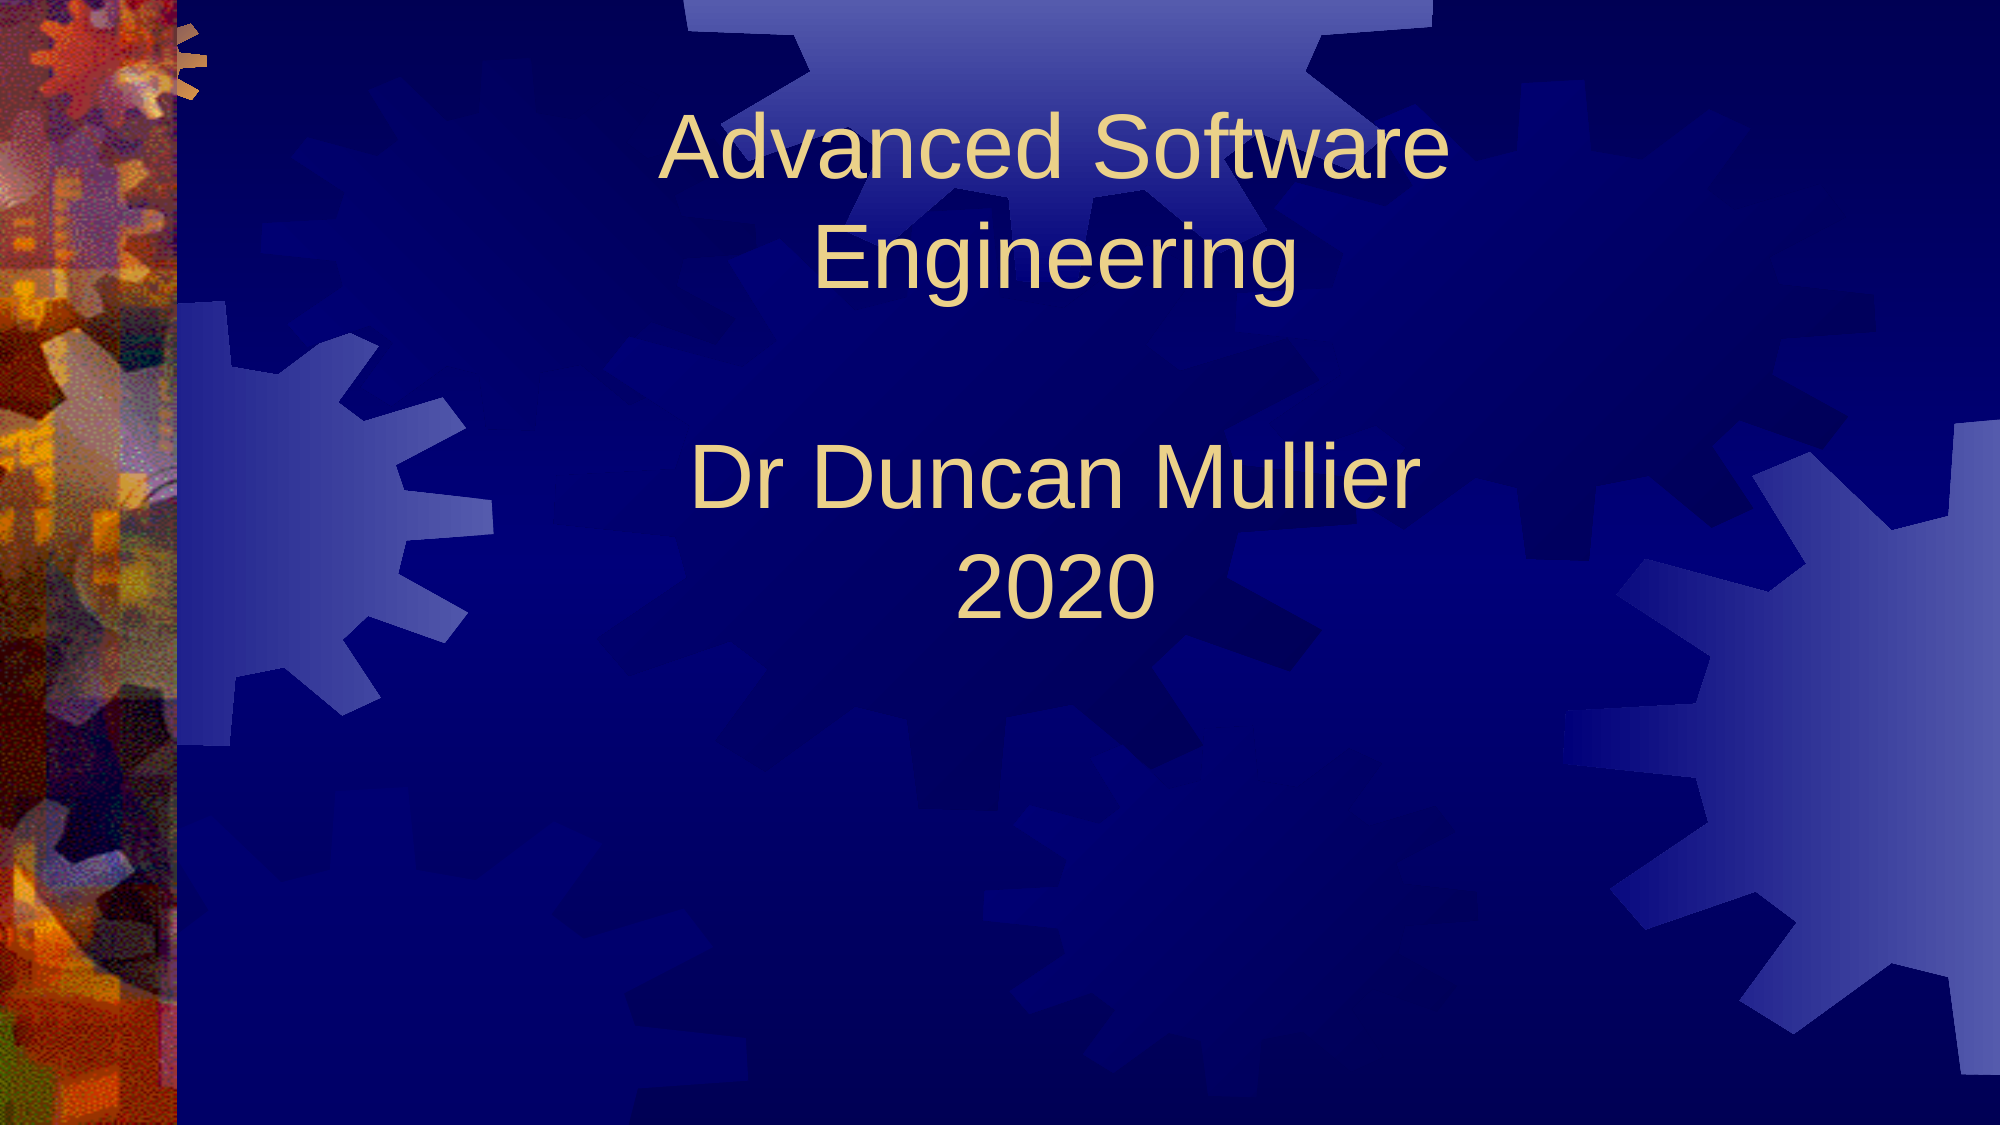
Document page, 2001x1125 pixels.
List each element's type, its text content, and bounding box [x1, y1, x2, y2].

picture [0, 0, 177, 1125]
title Advanced Software Engineering Dr Duncan Mullier 2020 [578, 221, 1534, 869]
